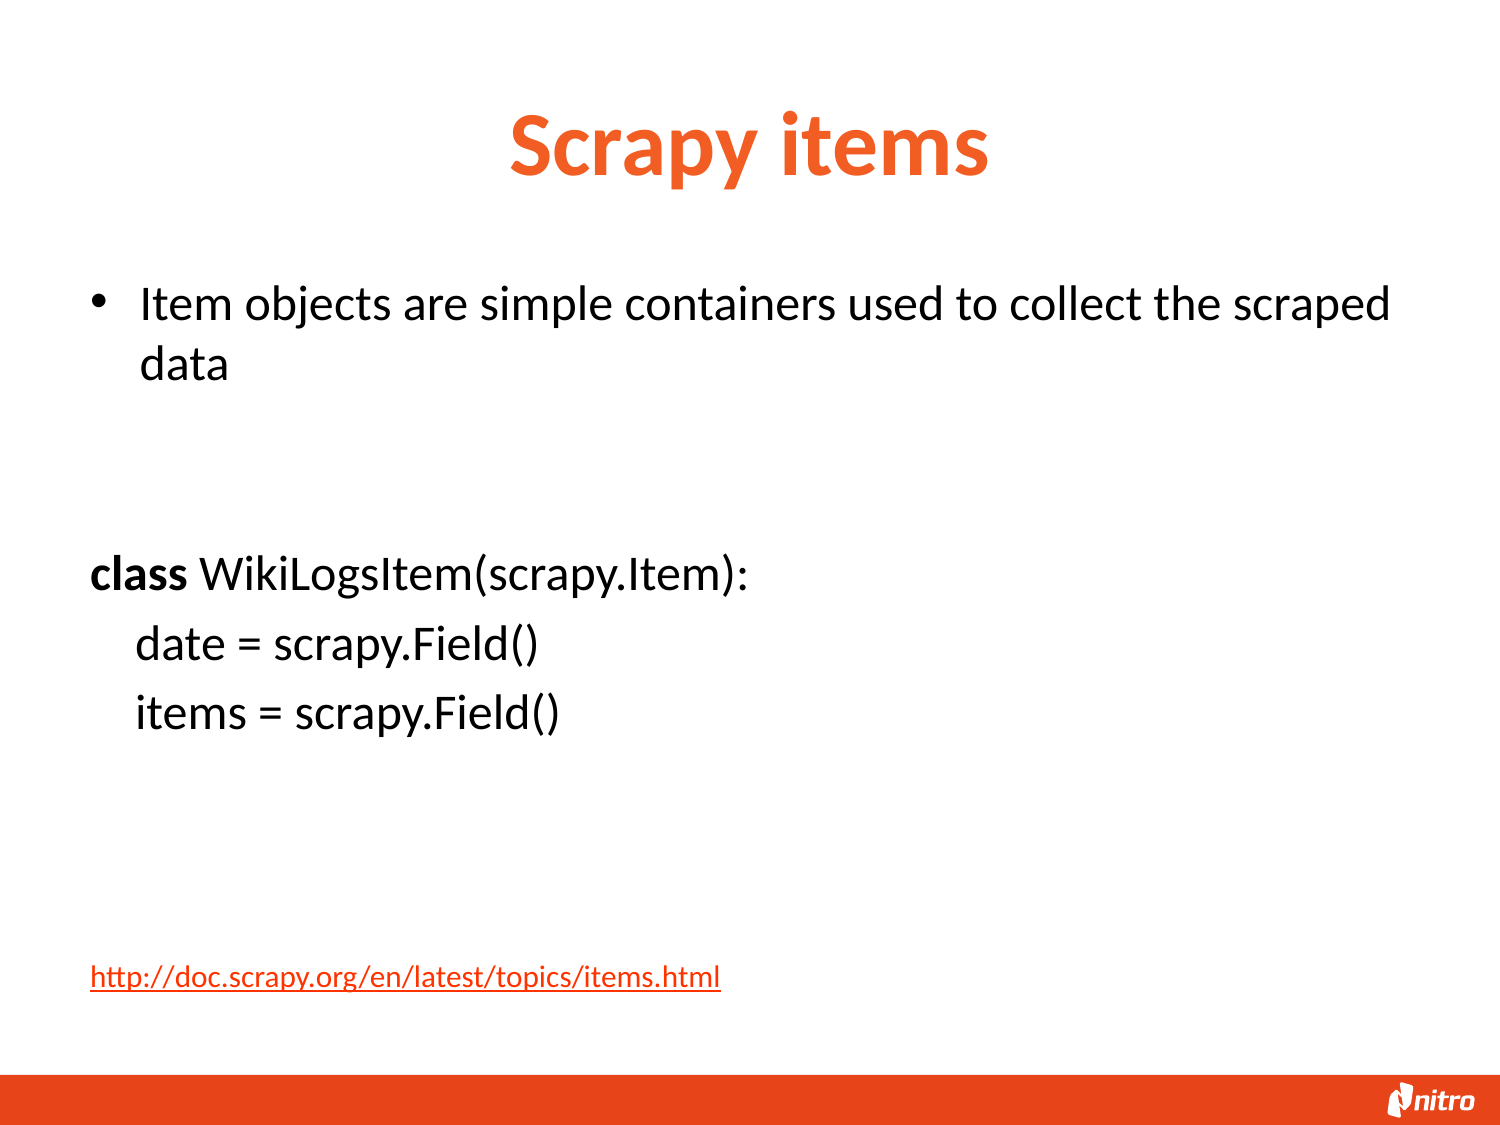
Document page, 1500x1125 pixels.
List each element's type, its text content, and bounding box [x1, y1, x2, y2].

list Item objects are simple containers used to collect the scraped data class WikiLogsItem(scrapy.Item): date = scrapy.Field() items = scrapy.Field() http://doc.scrapy.org/en/latest/topics/items.html [75, 262, 1425, 1005]
title Scrapy items [75, 45, 1425, 233]
